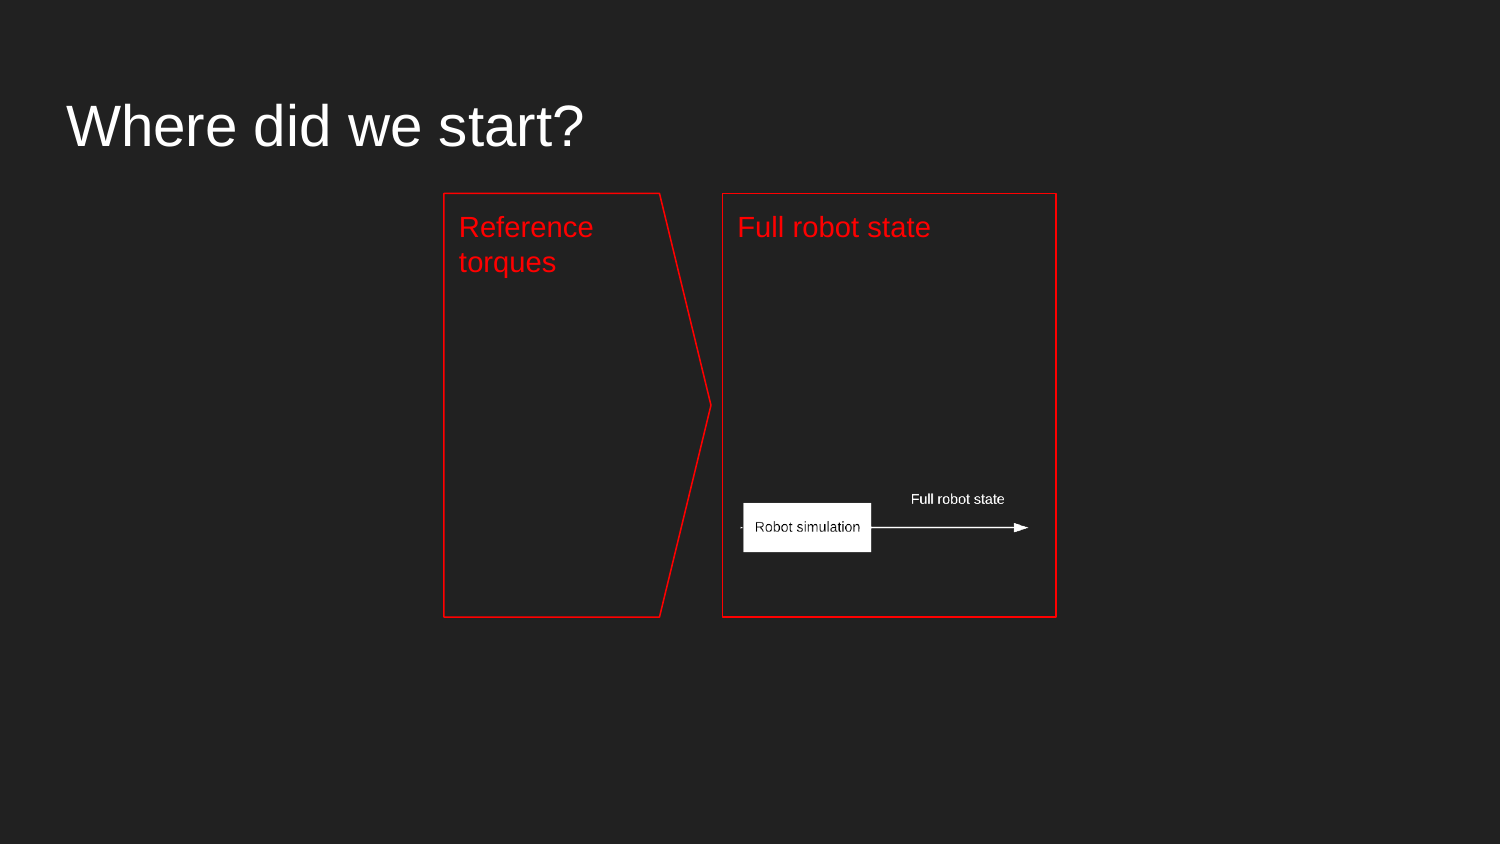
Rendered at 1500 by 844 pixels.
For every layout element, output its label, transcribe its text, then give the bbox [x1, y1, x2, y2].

text_box Full robot state [722, 193, 1056, 618]
picture [740, 327, 1051, 618]
text_box Reference torques [443, 193, 711, 618]
title Where did we start? [51, 72, 1449, 167]
